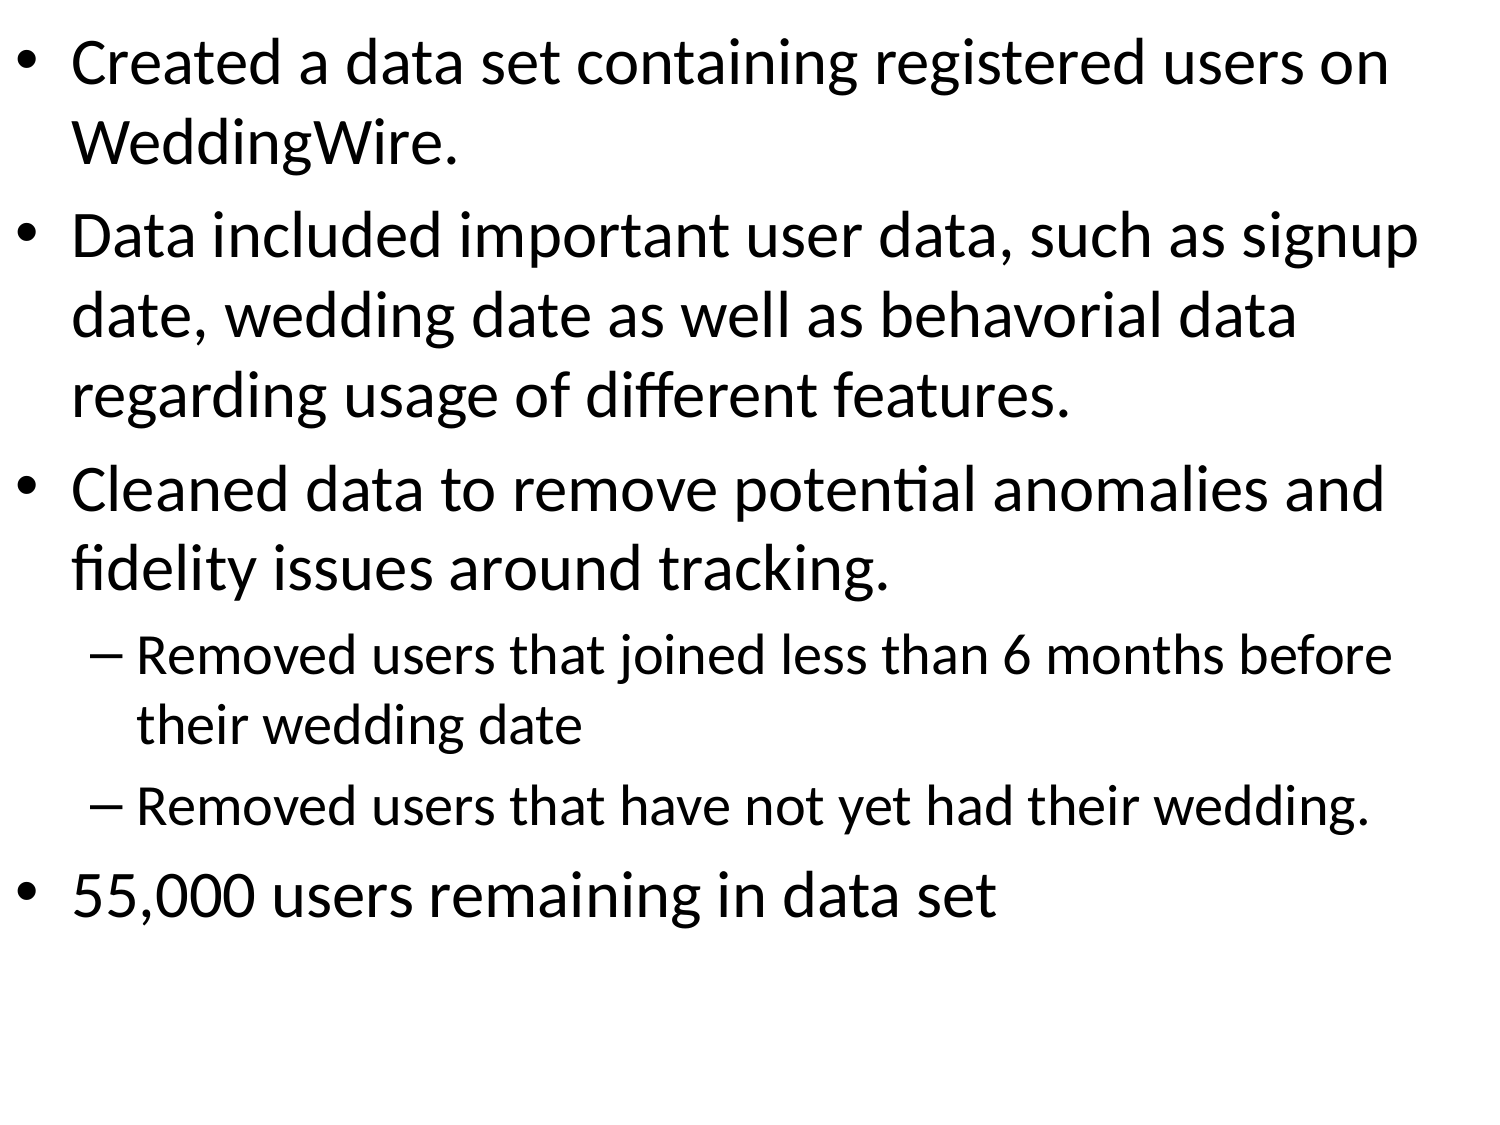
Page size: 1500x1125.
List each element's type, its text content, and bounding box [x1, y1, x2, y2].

list Created a data set containing registered users on WeddingWire. Data included important user data, such as signup date, wedding date as well as behavorial data regarding usage of different features. Cleaned data to remove potential anomalies and fidelity issues around tracking. Removed users that joined less than 6 months before their wedding date Removed users that have not yet had their wedding. 55,000 users remaining in data set [0, 10, 1500, 1125]
